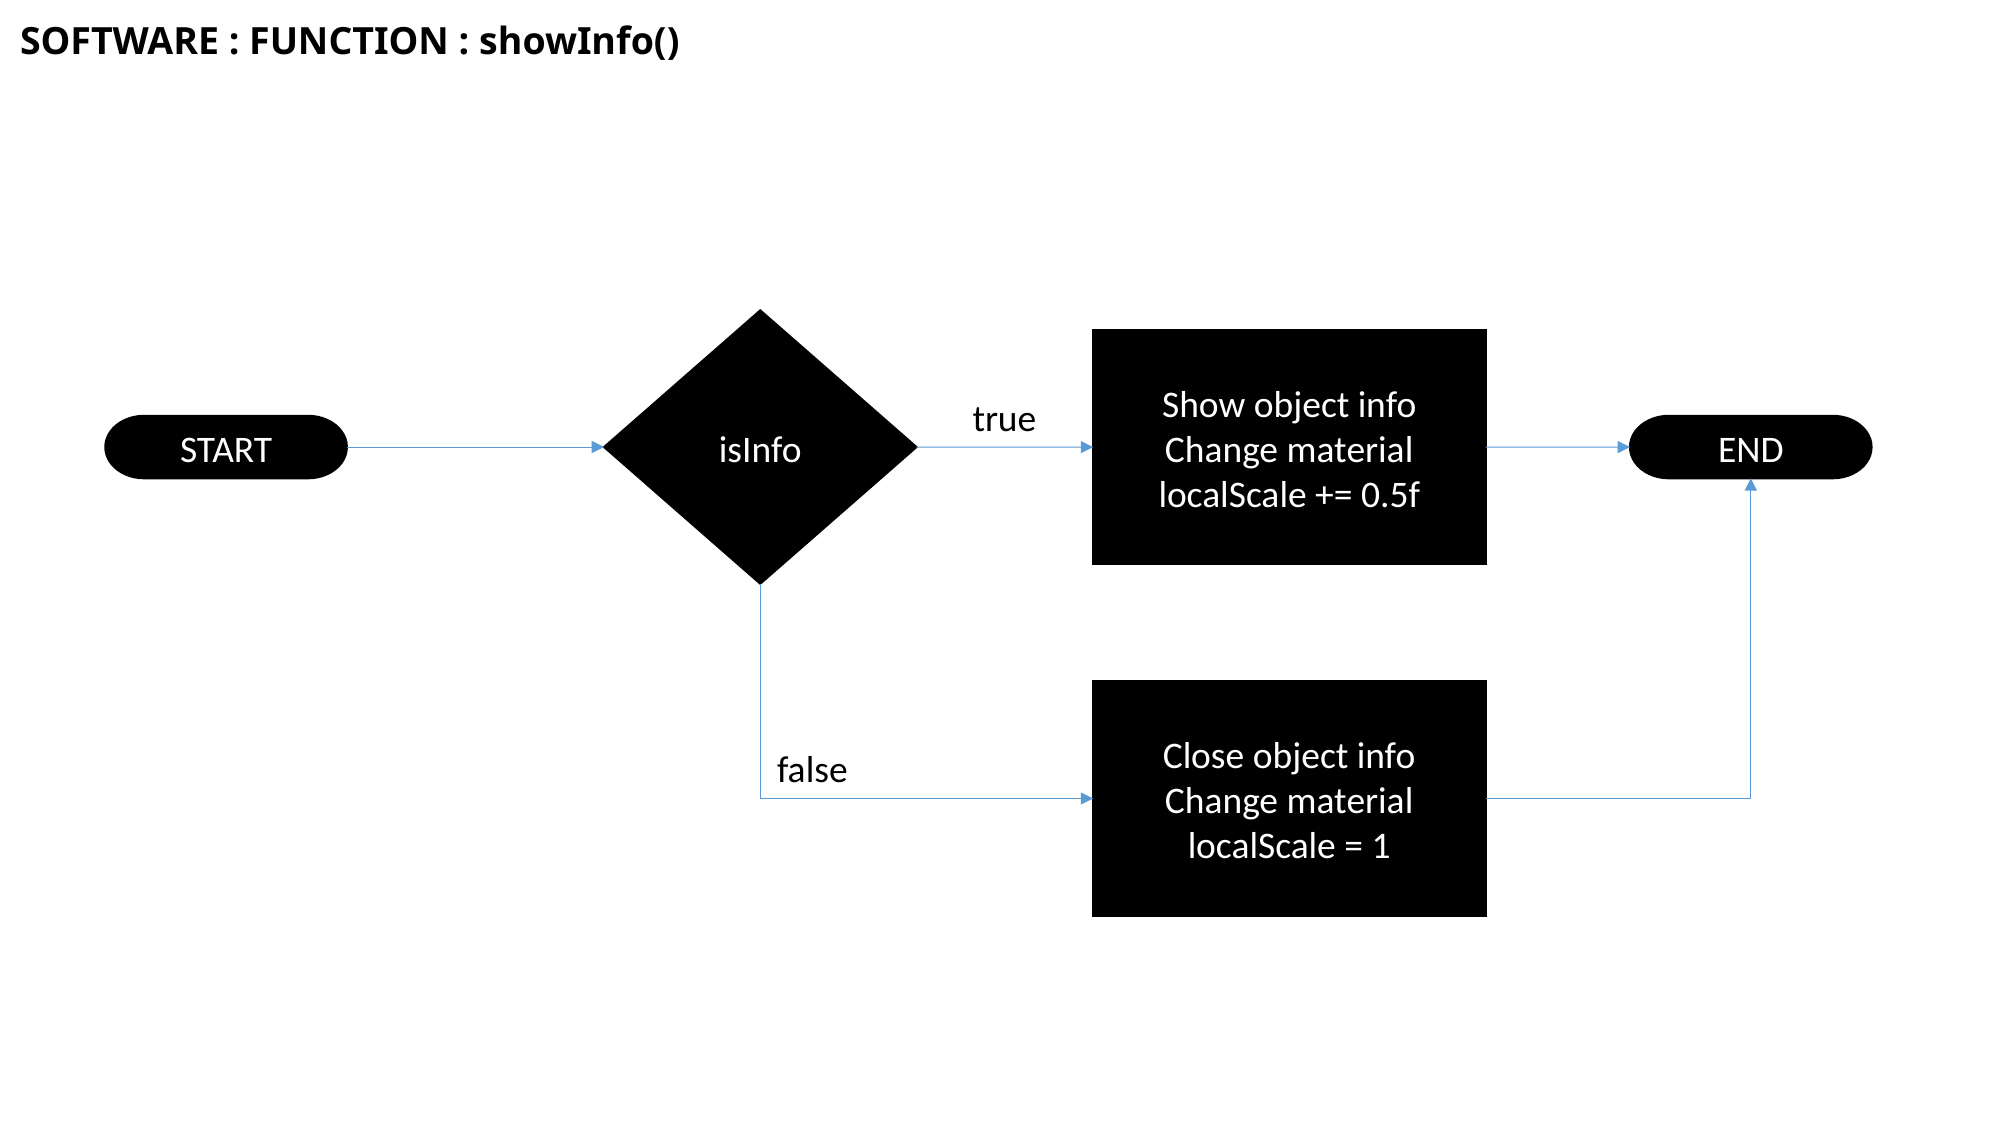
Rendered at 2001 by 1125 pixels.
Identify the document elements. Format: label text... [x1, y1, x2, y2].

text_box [819, 524, 1034, 858]
text_box false [762, 737, 819, 798]
text_box END [1629, 414, 1873, 480]
text_box isInfo [603, 309, 917, 585]
text_box true [957, 386, 1052, 447]
text_box Show object info Change material localScale += 0.5f [1092, 329, 1487, 565]
text_box START [104, 414, 348, 480]
text_box SOFTWARE : FUNCTION : showInfo() [5, 9, 1062, 70]
text_box Close object info Change material localScale = 1 [1092, 680, 1487, 917]
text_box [1485, 478, 1751, 799]
